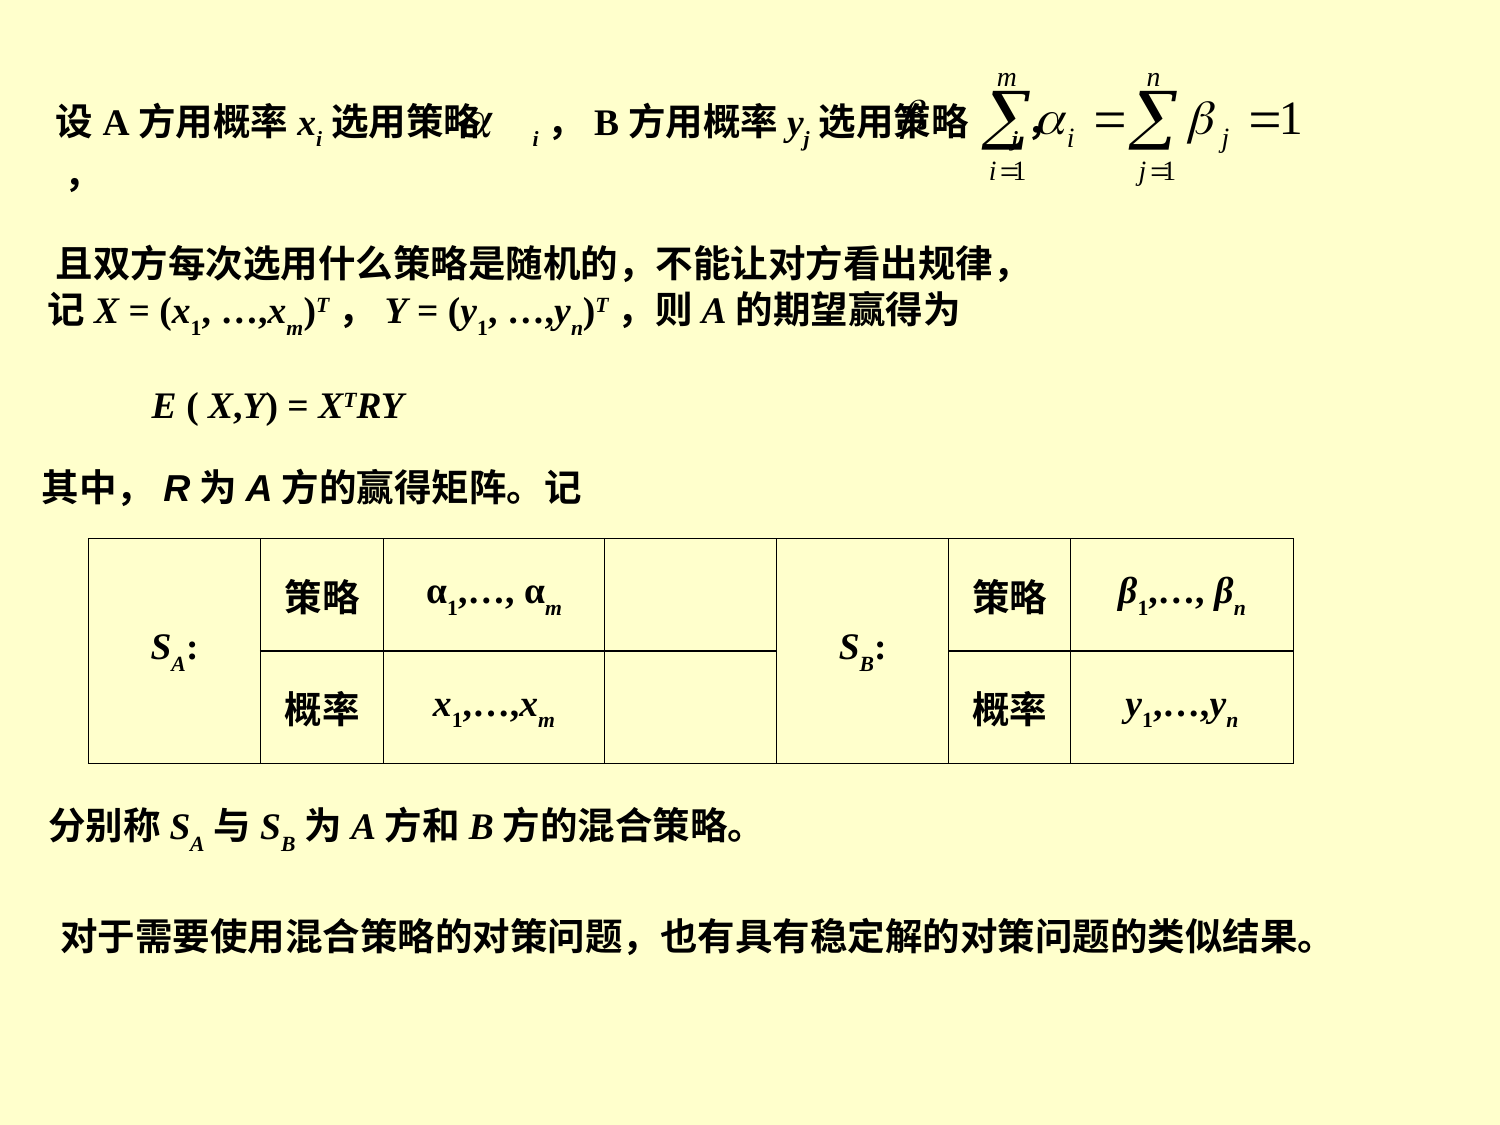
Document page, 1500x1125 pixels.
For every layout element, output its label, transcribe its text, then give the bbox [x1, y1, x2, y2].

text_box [40, 54, 1463, 241]
table_cell x1,…,xm [384, 652, 604, 763]
table_cell y1,…,yn [1071, 652, 1293, 763]
text_box 分别称SA与SB为A方和B方的混合策略。 [33, 794, 781, 863]
table_cell [605, 652, 776, 763]
text_box 记X = (x1, …,xm)T，Y = (y1, …,yn)T，则A的期望赢得为 [32, 278, 976, 347]
table_cell 概率 [949, 652, 1070, 763]
table_header [605, 539, 776, 650]
table_header 策略 [949, 539, 1070, 650]
text_box E ( X,Y) = XTRY [136, 373, 419, 434]
text_box 对于需要使用混合策略的对策问题，也有具有稳定解的对策问题的类似结果。 [45, 905, 1351, 965]
text_box 其中，R为A方的赢得矩阵。记 [27, 456, 614, 516]
table_cell 概率 [261, 652, 383, 763]
table_header 策略 [261, 539, 383, 650]
table_header SB: [777, 539, 948, 763]
table_header α1,…, αm [384, 539, 604, 650]
table_header SA: [89, 539, 260, 763]
table_header β1,…, βn [1071, 539, 1293, 650]
